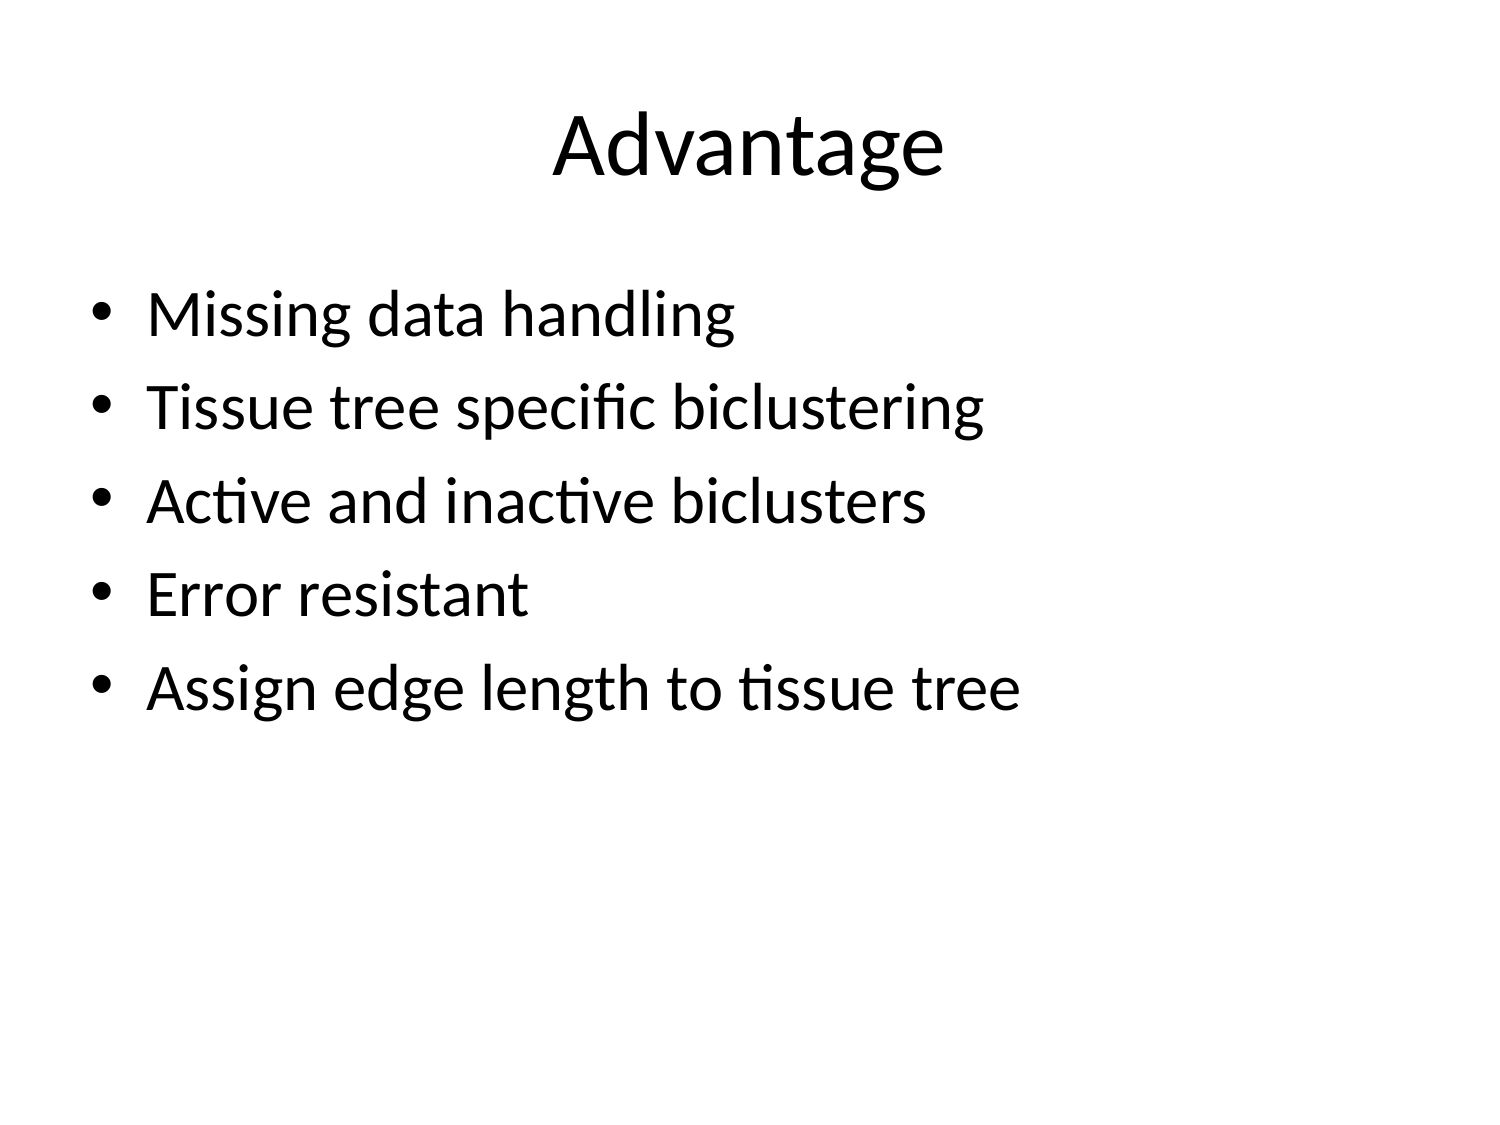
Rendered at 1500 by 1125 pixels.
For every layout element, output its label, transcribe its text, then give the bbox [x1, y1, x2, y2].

list Missing data handling Tissue tree specific biclustering Active and inactive biclusters Error resistant Assign edge length to tissue tree [75, 262, 1425, 1005]
title Advantage [75, 45, 1425, 233]
